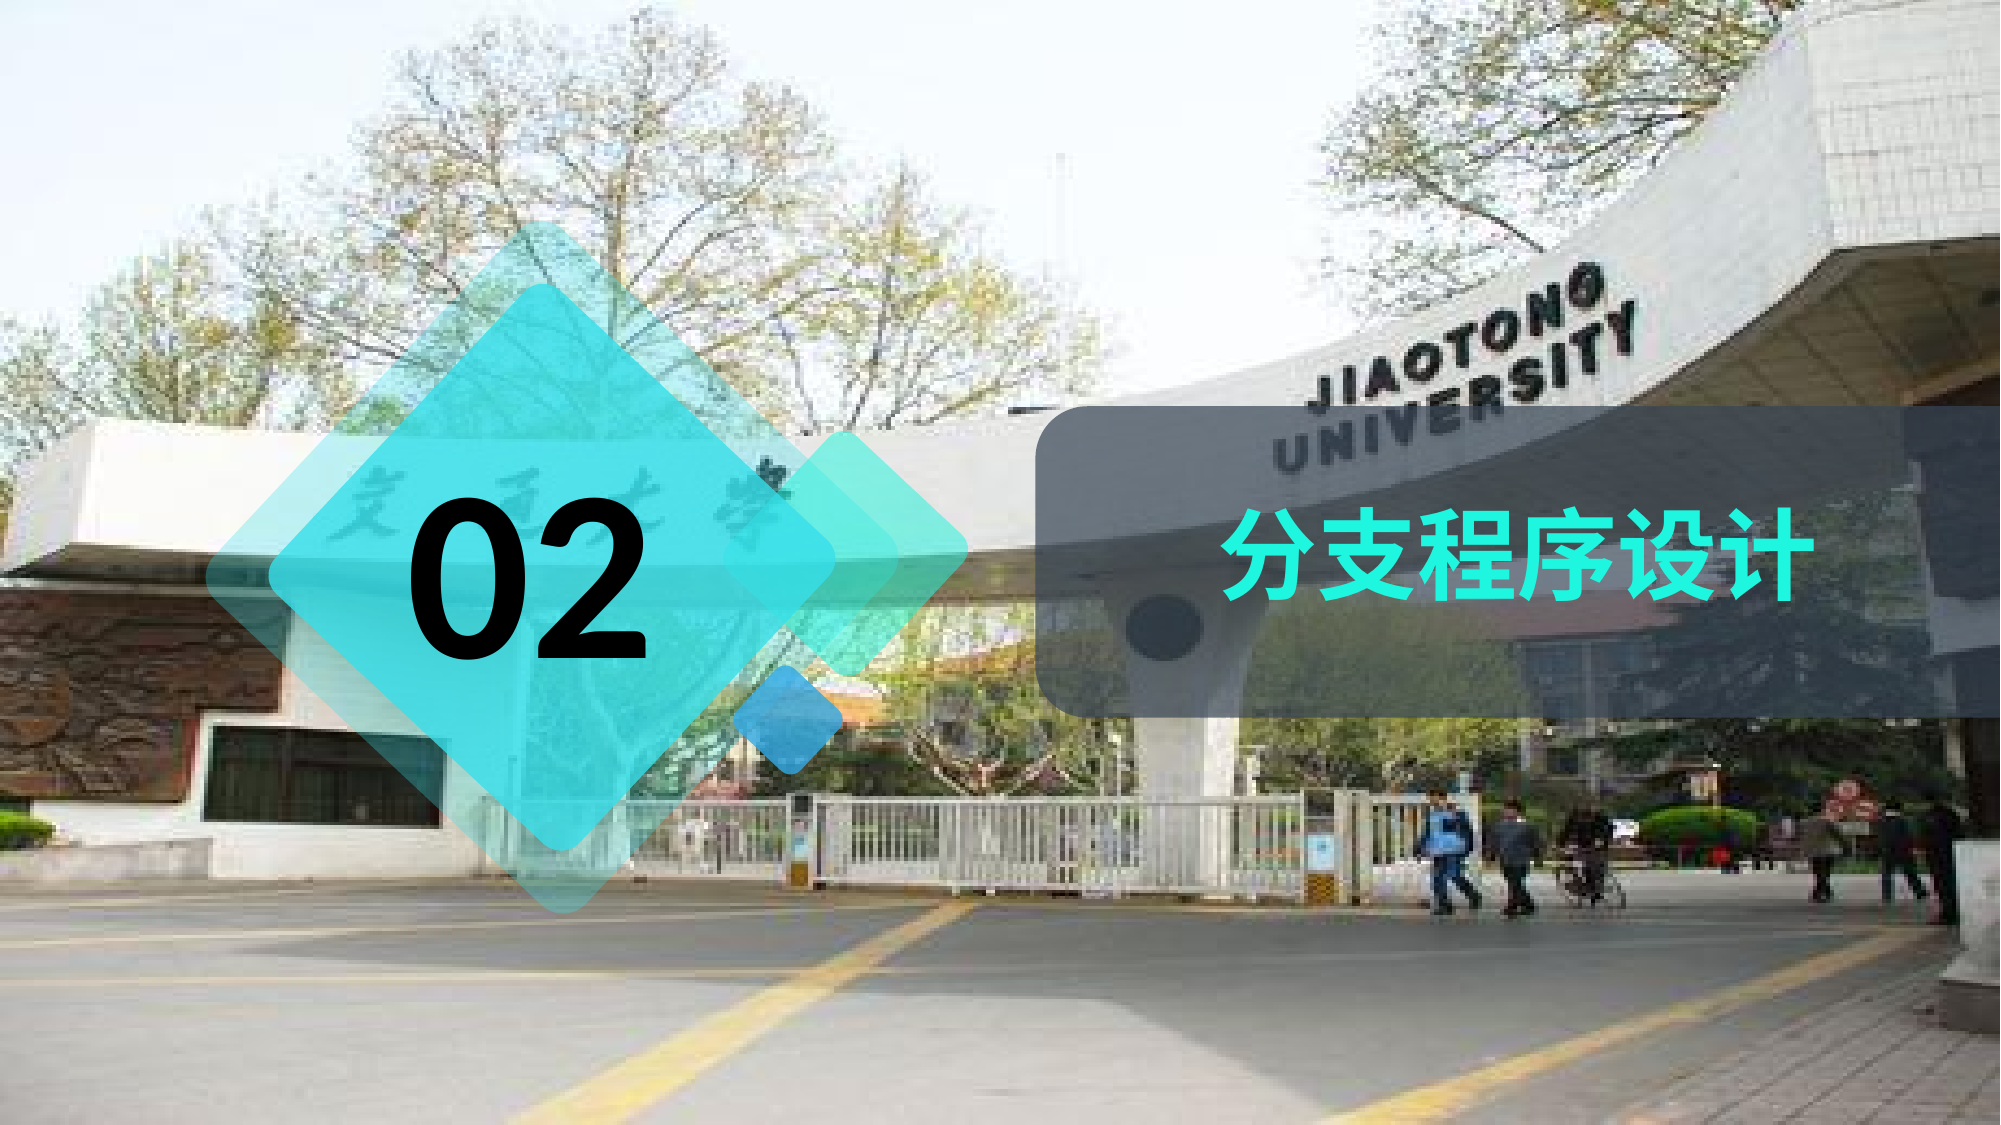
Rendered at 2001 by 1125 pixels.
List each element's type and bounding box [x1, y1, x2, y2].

text_box [1035, 406, 2000, 718]
picture [0, 0, 2000, 1125]
